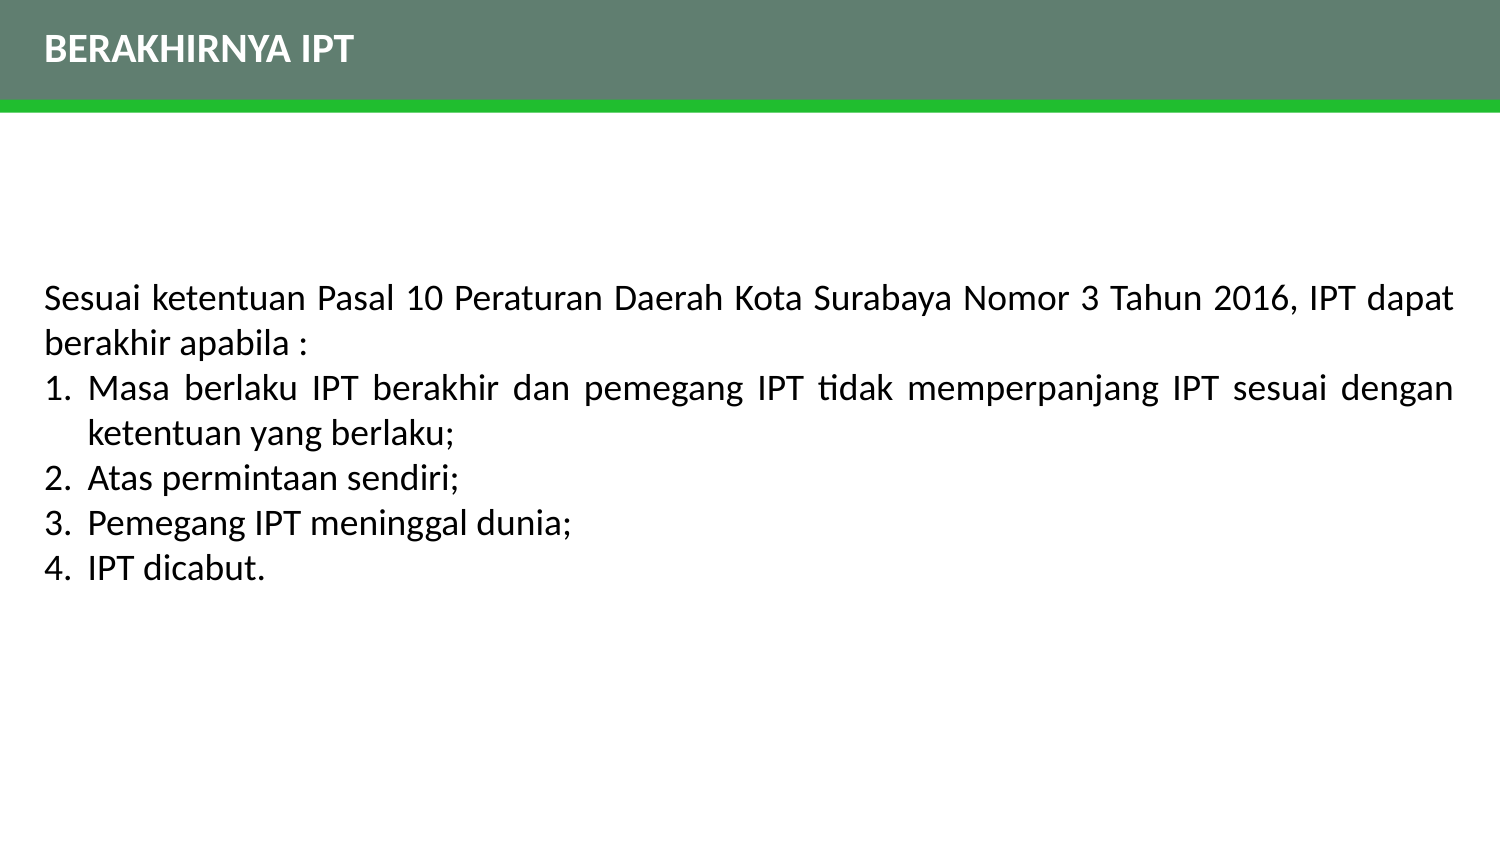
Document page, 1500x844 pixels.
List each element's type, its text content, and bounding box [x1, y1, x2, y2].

text_box Sesuai ketentuan Pasal 10 Peraturan Daerah Kota Surabaya Nomor 3 Tahun 2016, IPT dapat berakhir apabila : Masa berlaku IPT berakhir dan pemegang IPT tidak memperpanjang IPT sesuai dengan ketentuan yang berlaku; Atas permintaan sendiri; Pemegang IPT meninggal dunia; IPT dicabut. [29, 265, 1471, 596]
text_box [0, 0, 1500, 113]
